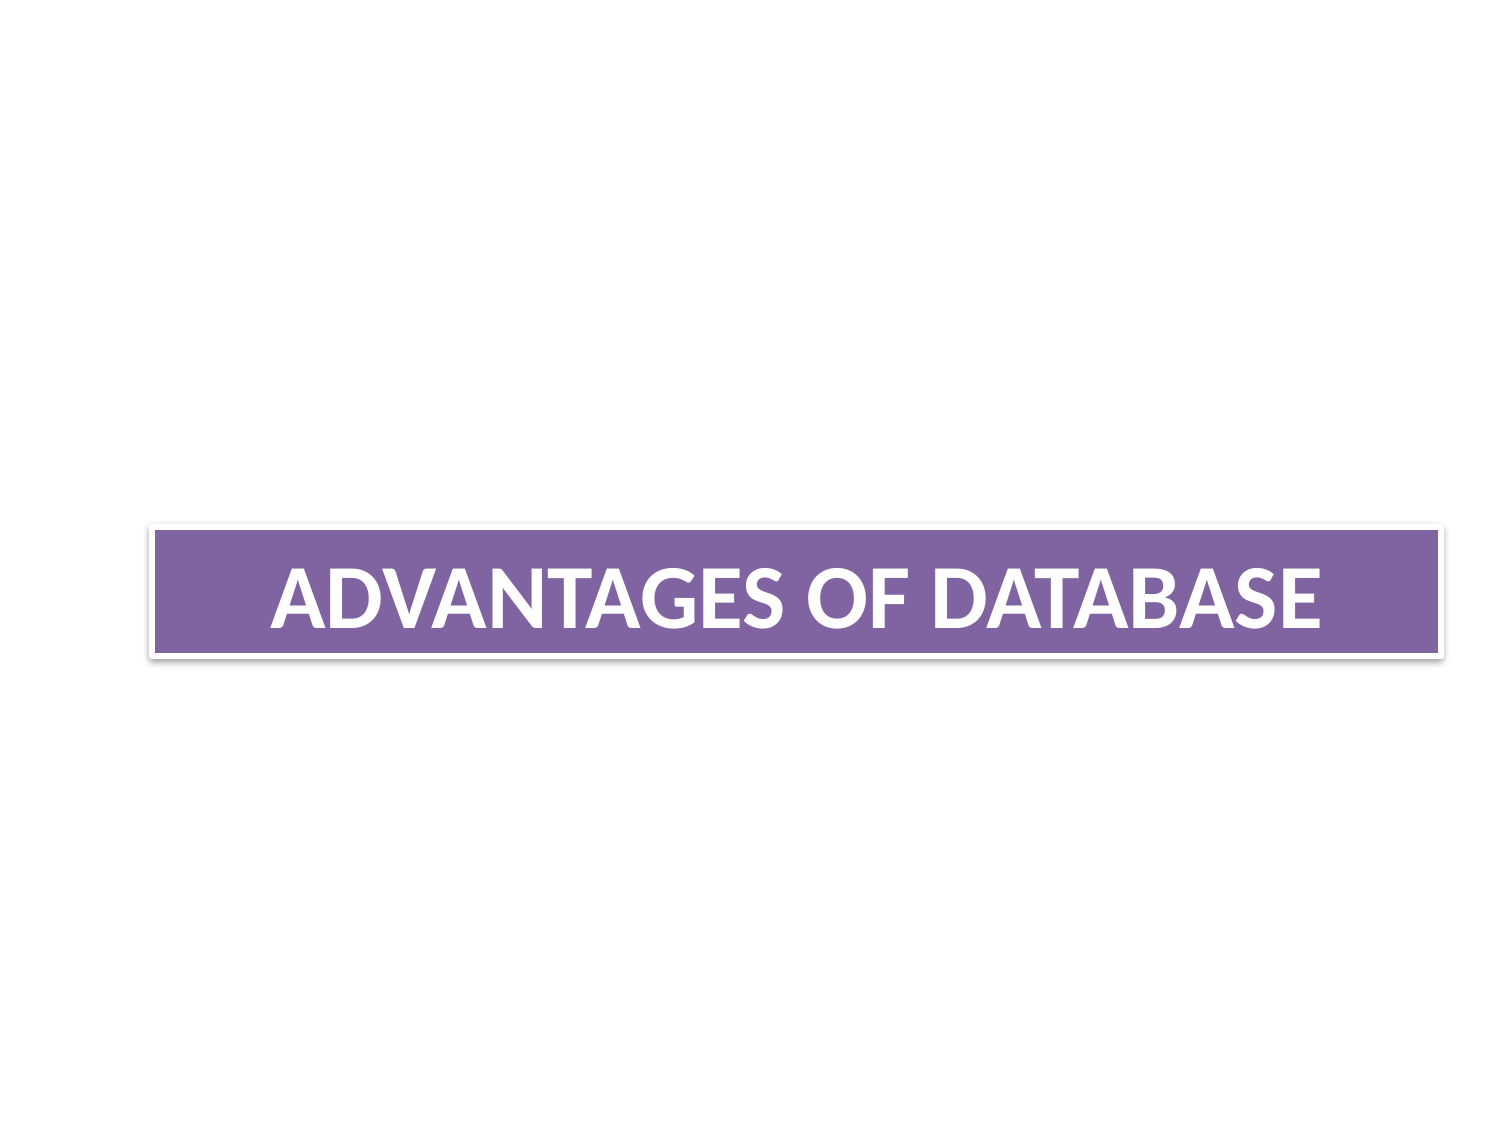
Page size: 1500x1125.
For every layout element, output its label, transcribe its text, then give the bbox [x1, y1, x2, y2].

title ADVANTAGES OF DATABASE [149, 524, 1444, 659]
